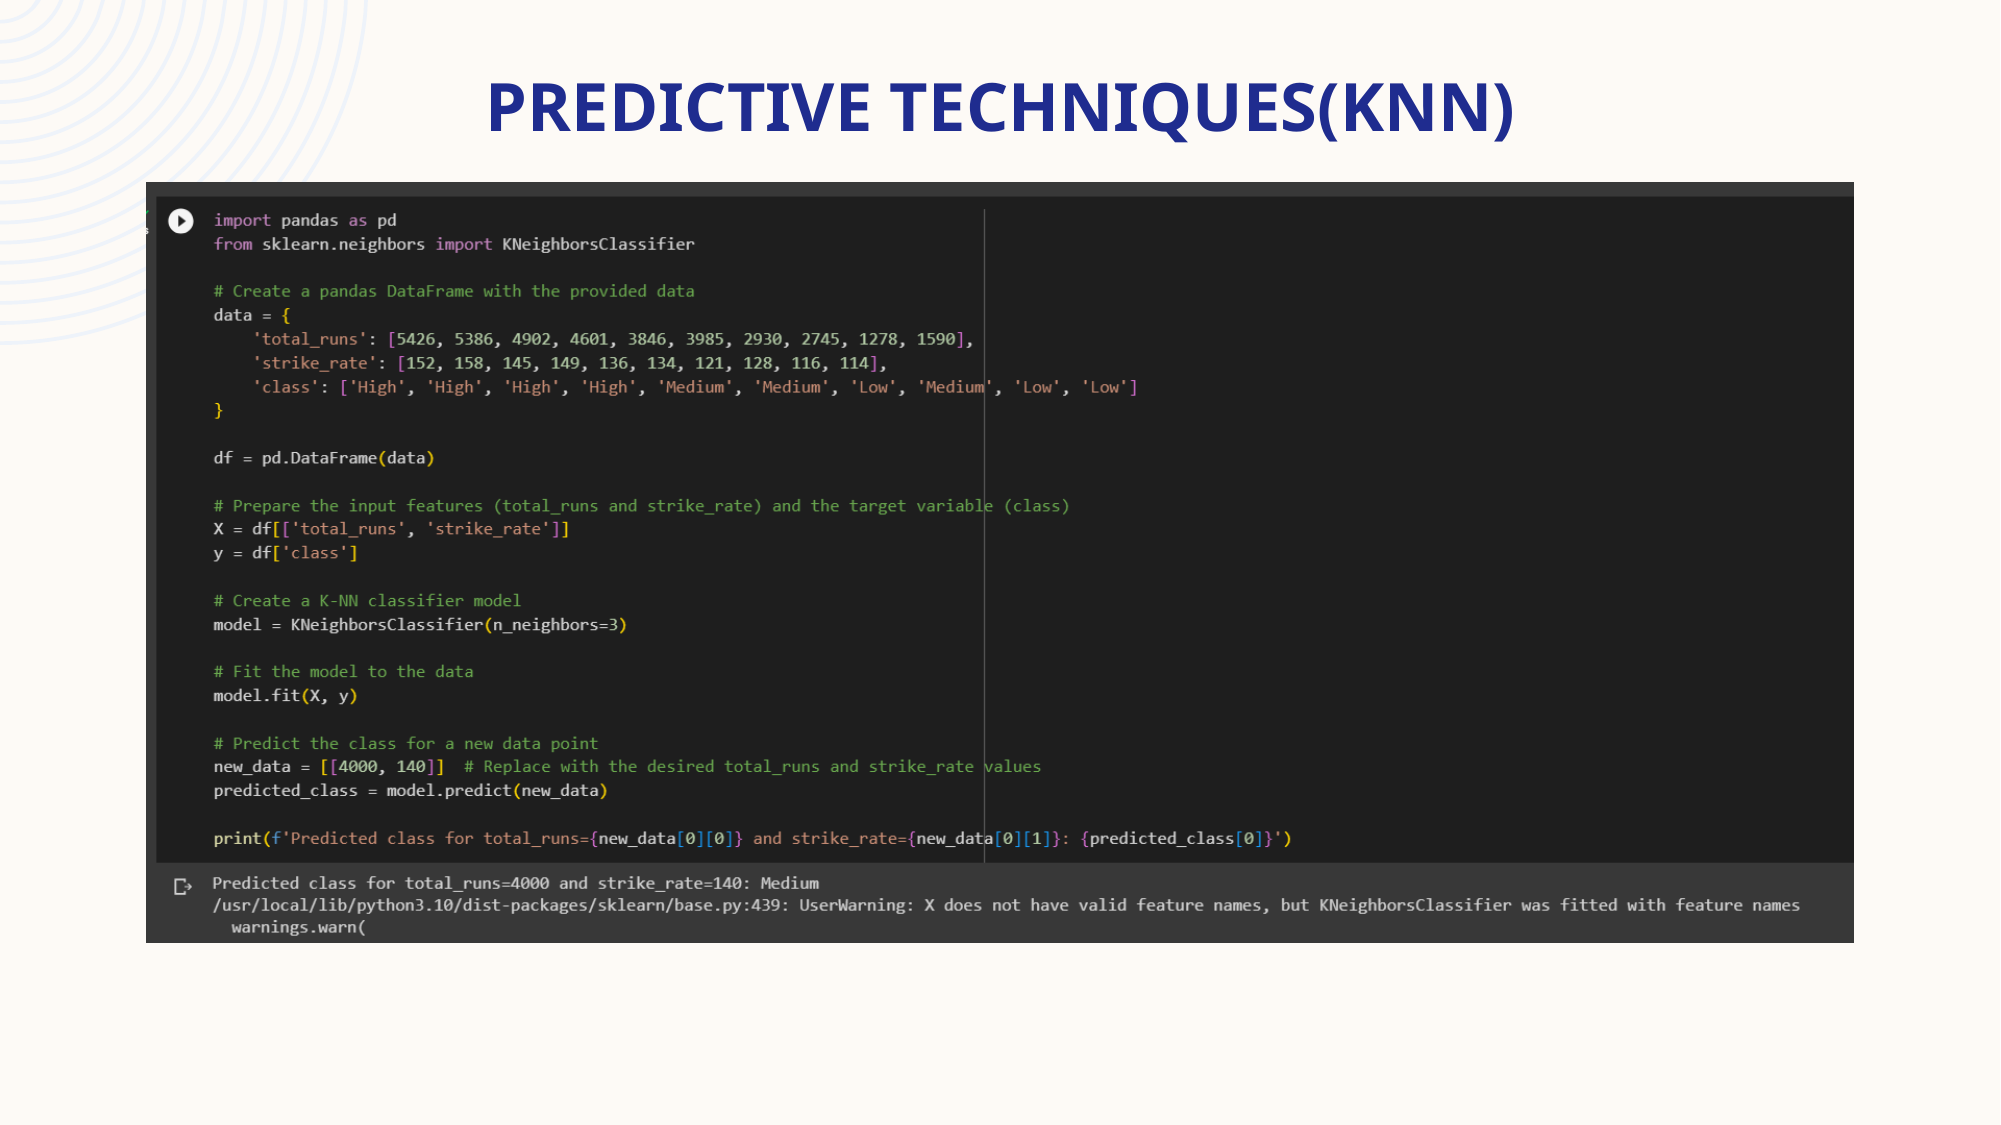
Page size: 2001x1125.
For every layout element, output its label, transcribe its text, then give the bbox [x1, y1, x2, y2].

picture [146, 182, 1854, 943]
title Predictive techniques(knn) [126, 56, 1877, 183]
